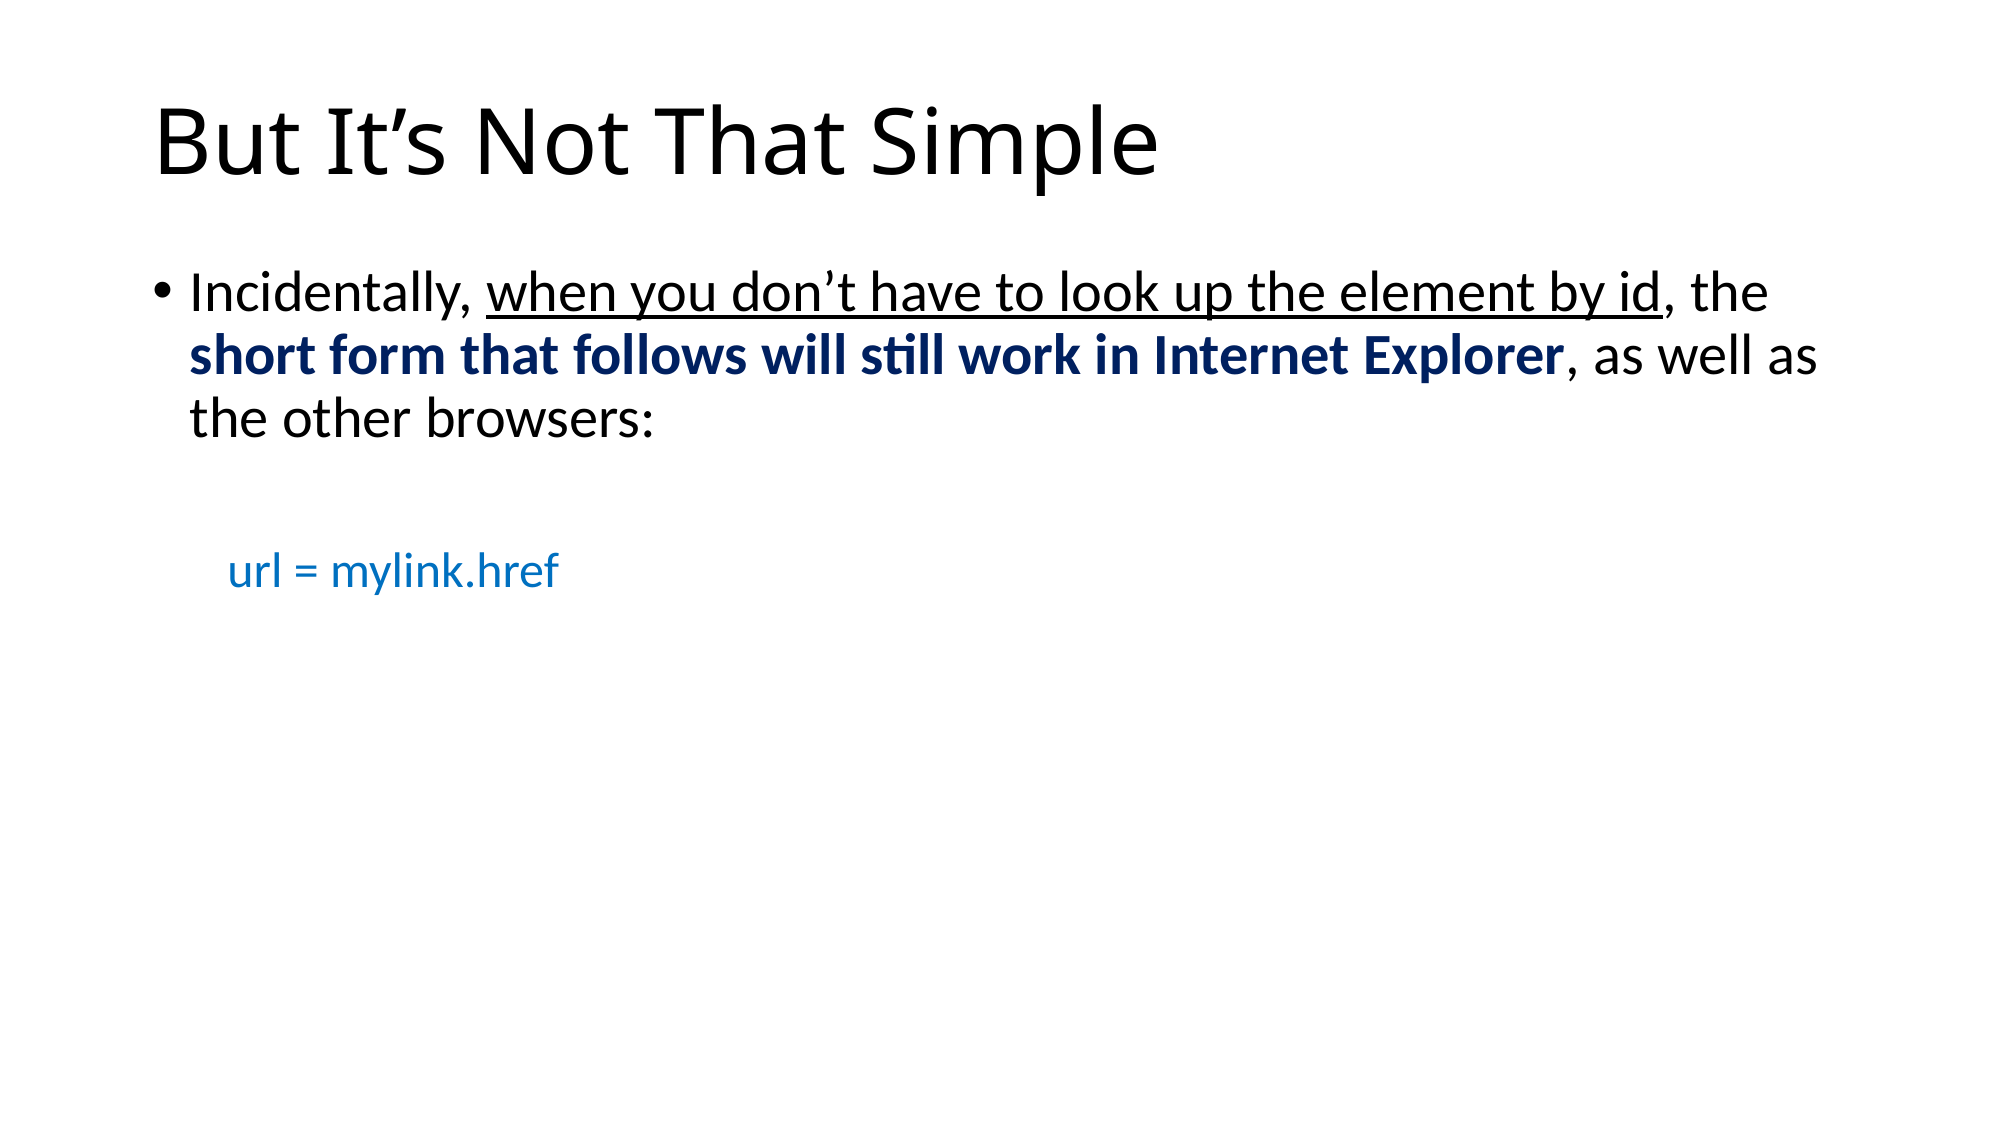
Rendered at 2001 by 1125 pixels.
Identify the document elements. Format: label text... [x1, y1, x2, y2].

list Incidentally, when you don’t have to look up the element by id, the short form that follows will still work in Internet Explorer, as well as the other browsers: url = mylink.href [137, 253, 1863, 1083]
title But It’s Not That Simple [137, 36, 1863, 253]
